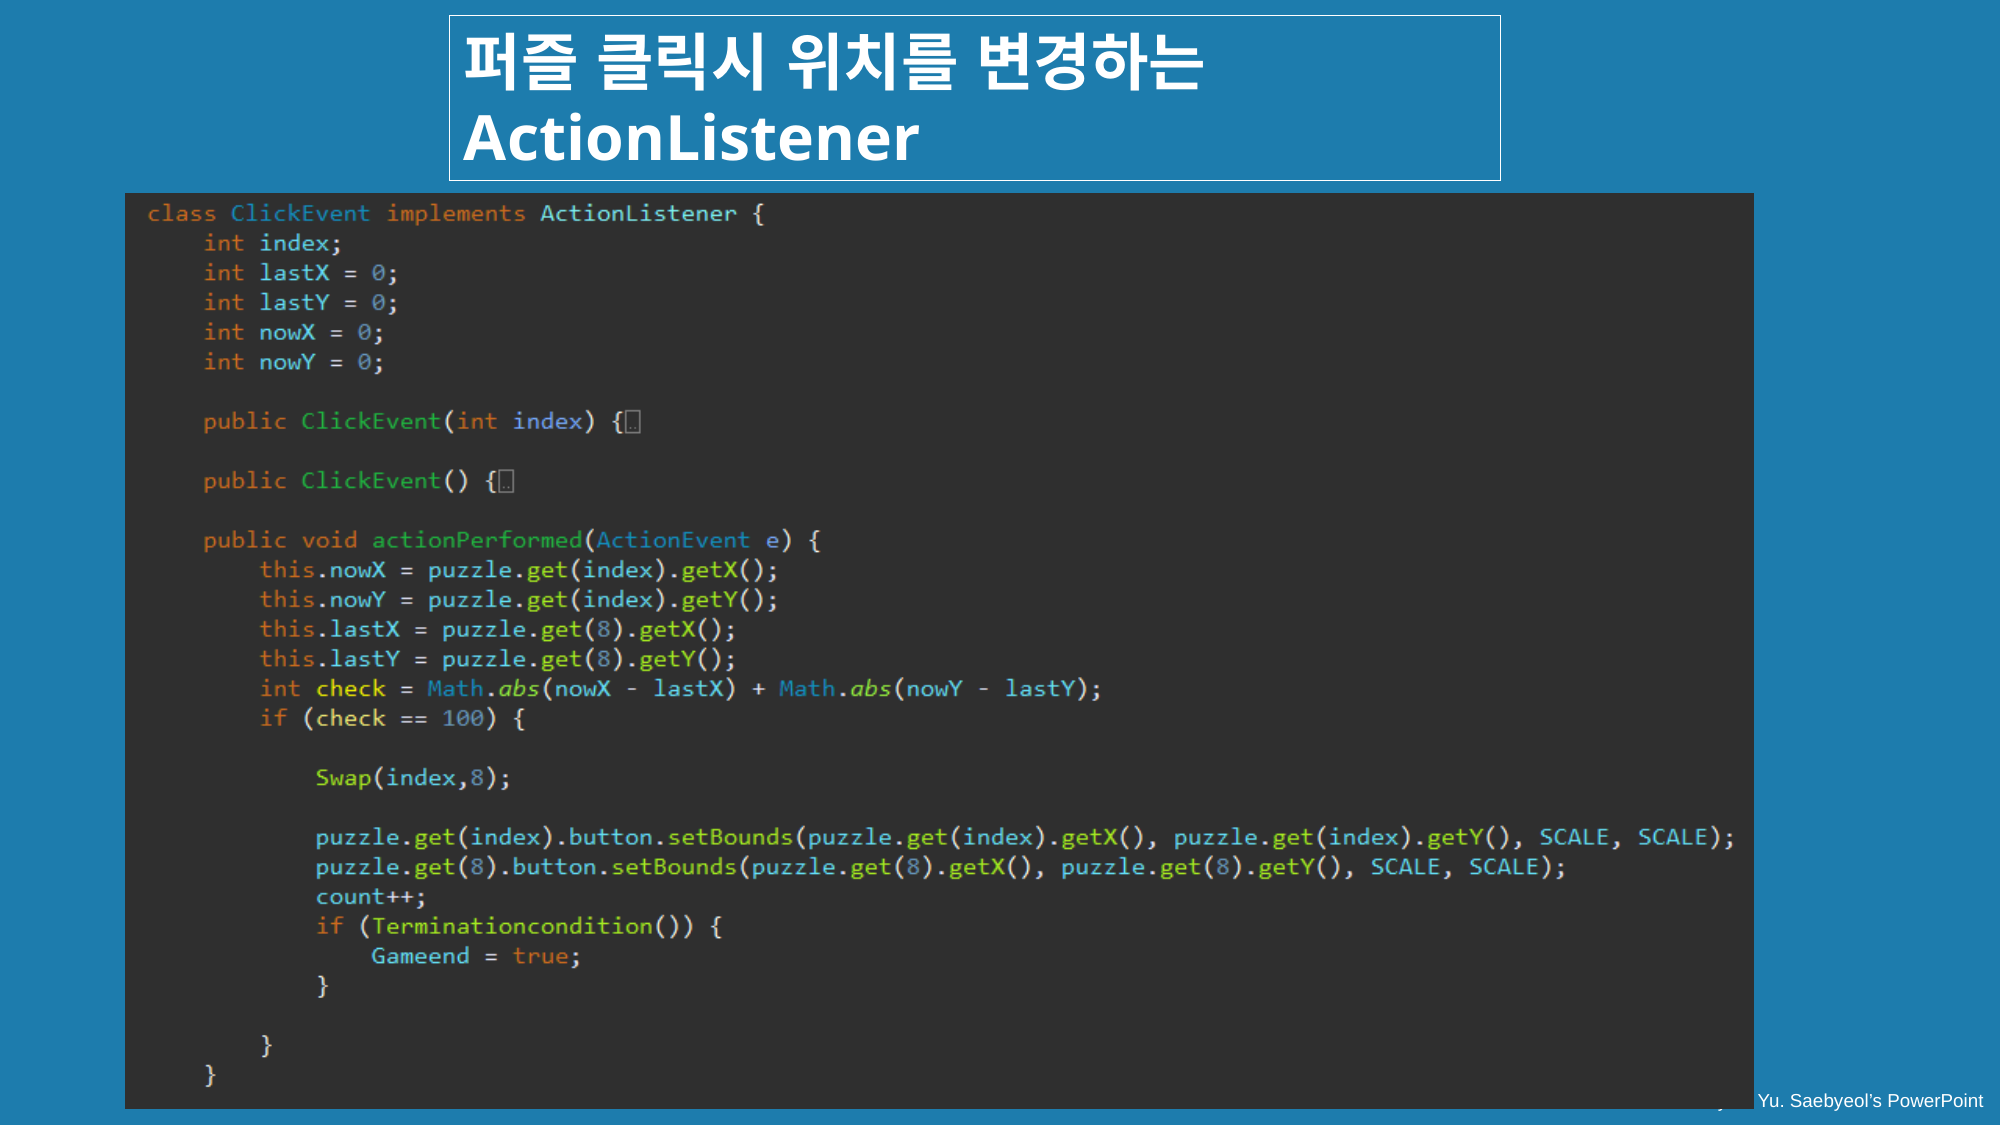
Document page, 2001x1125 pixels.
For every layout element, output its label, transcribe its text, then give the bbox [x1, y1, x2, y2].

picture [125, 193, 1754, 1109]
text_box 퍼즐 클릭시 위치를 변경하는 ActionListener [449, 15, 1501, 181]
